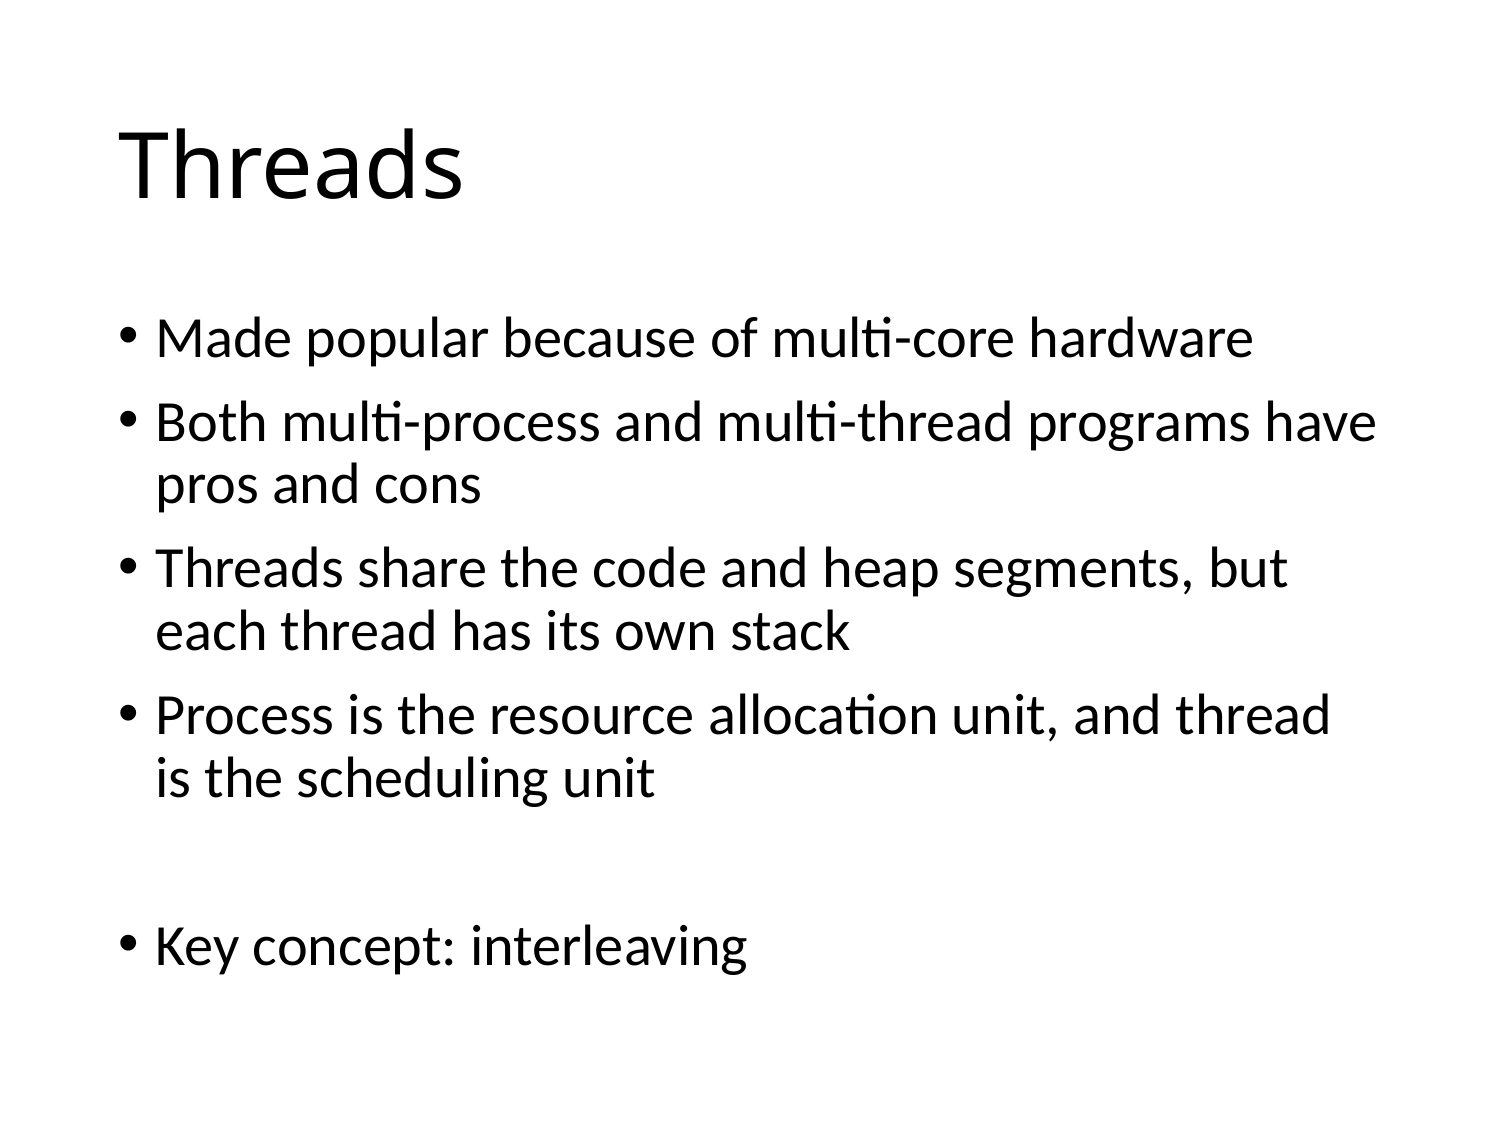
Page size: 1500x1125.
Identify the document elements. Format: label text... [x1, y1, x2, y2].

list Made popular because of multi-core hardware Both multi-process and multi-thread programs have pros and cons Threads share the code and heap segments, but each thread has its own stack Process is the resource allocation unit, and thread is the scheduling unit Key concept: interleaving [103, 299, 1397, 1014]
title Threads [103, 59, 1397, 278]
